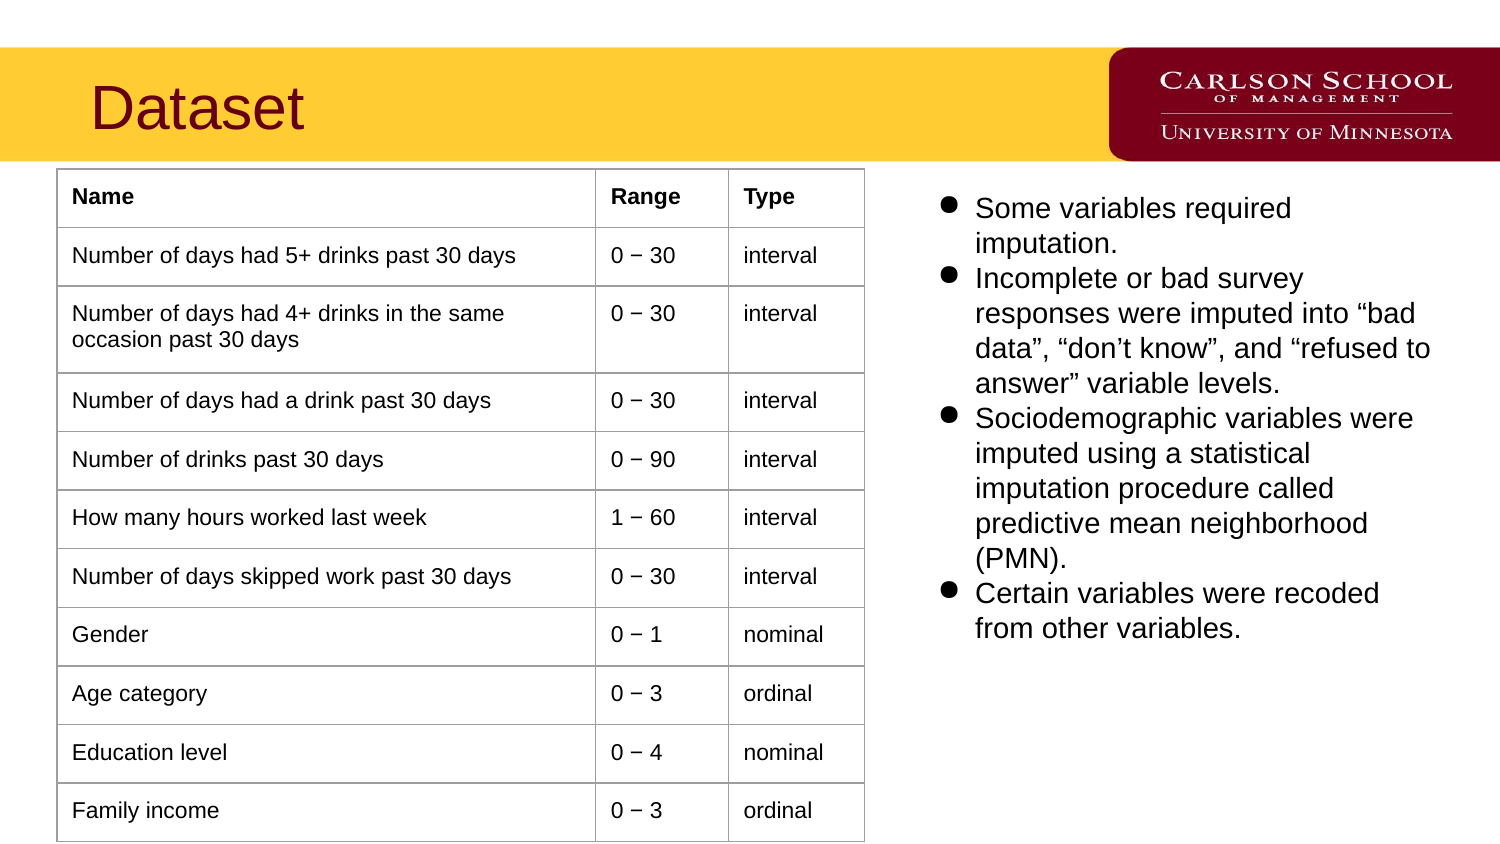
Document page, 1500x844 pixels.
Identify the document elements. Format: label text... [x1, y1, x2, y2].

table_cell 0 − 4 [596, 725, 728, 782]
table_header Range [596, 170, 728, 227]
table_cell interval [729, 491, 864, 548]
table_cell Number of days had 4+ drinks in the same occasion past 30 days [58, 287, 595, 372]
table_cell 0 − 30 [596, 374, 728, 431]
table_cell 0 − 90 [596, 432, 728, 489]
table_cell 0 − 30 [596, 287, 728, 372]
table_cell ordinal [729, 784, 864, 841]
table_cell 0 − 3 [596, 784, 728, 841]
table_cell ordinal [729, 667, 864, 724]
table_cell Family income [58, 784, 595, 841]
picture [0, 0, 1500, 844]
table_cell Number of days skipped work past 30 days [58, 549, 595, 607]
table_cell 0 − 3 [596, 667, 728, 724]
table_cell 0 − 30 [596, 228, 728, 285]
table_cell Education level [58, 725, 595, 782]
table_cell Number of days had a drink past 30 days [58, 374, 595, 431]
table_cell 0 − 30 [596, 549, 728, 607]
title Dataset [75, 33, 1425, 175]
table_cell interval [729, 549, 864, 607]
table_cell 0 − 1 [596, 608, 728, 665]
table_cell nominal [729, 608, 864, 665]
table_cell Number of days had 5+ drinks past 30 days [58, 228, 595, 285]
table_cell 1 − 60 [596, 491, 728, 548]
table_cell Age category [58, 667, 595, 724]
table_header Name [58, 170, 595, 227]
table_cell interval [729, 287, 864, 372]
table_header Type [729, 170, 864, 227]
table_cell interval [729, 432, 864, 489]
table_cell interval [729, 228, 864, 285]
text_box Some variables required imputation. Incomplete or bad survey responses were imputed into “bad data”, “don’t know”, and “refused to answer” variable levels. Sociodemographic variables were imputed using a statistical imputation procedure called predictive mean neighborhood (PMN). Certain variables were recoded from other variables. [885, 174, 1453, 737]
table_cell Gender [58, 608, 595, 665]
table_cell How many hours worked last week [58, 491, 595, 548]
table_cell Number of drinks past 30 days [58, 432, 595, 489]
table_cell nominal [729, 725, 864, 782]
table_cell interval [729, 374, 864, 431]
